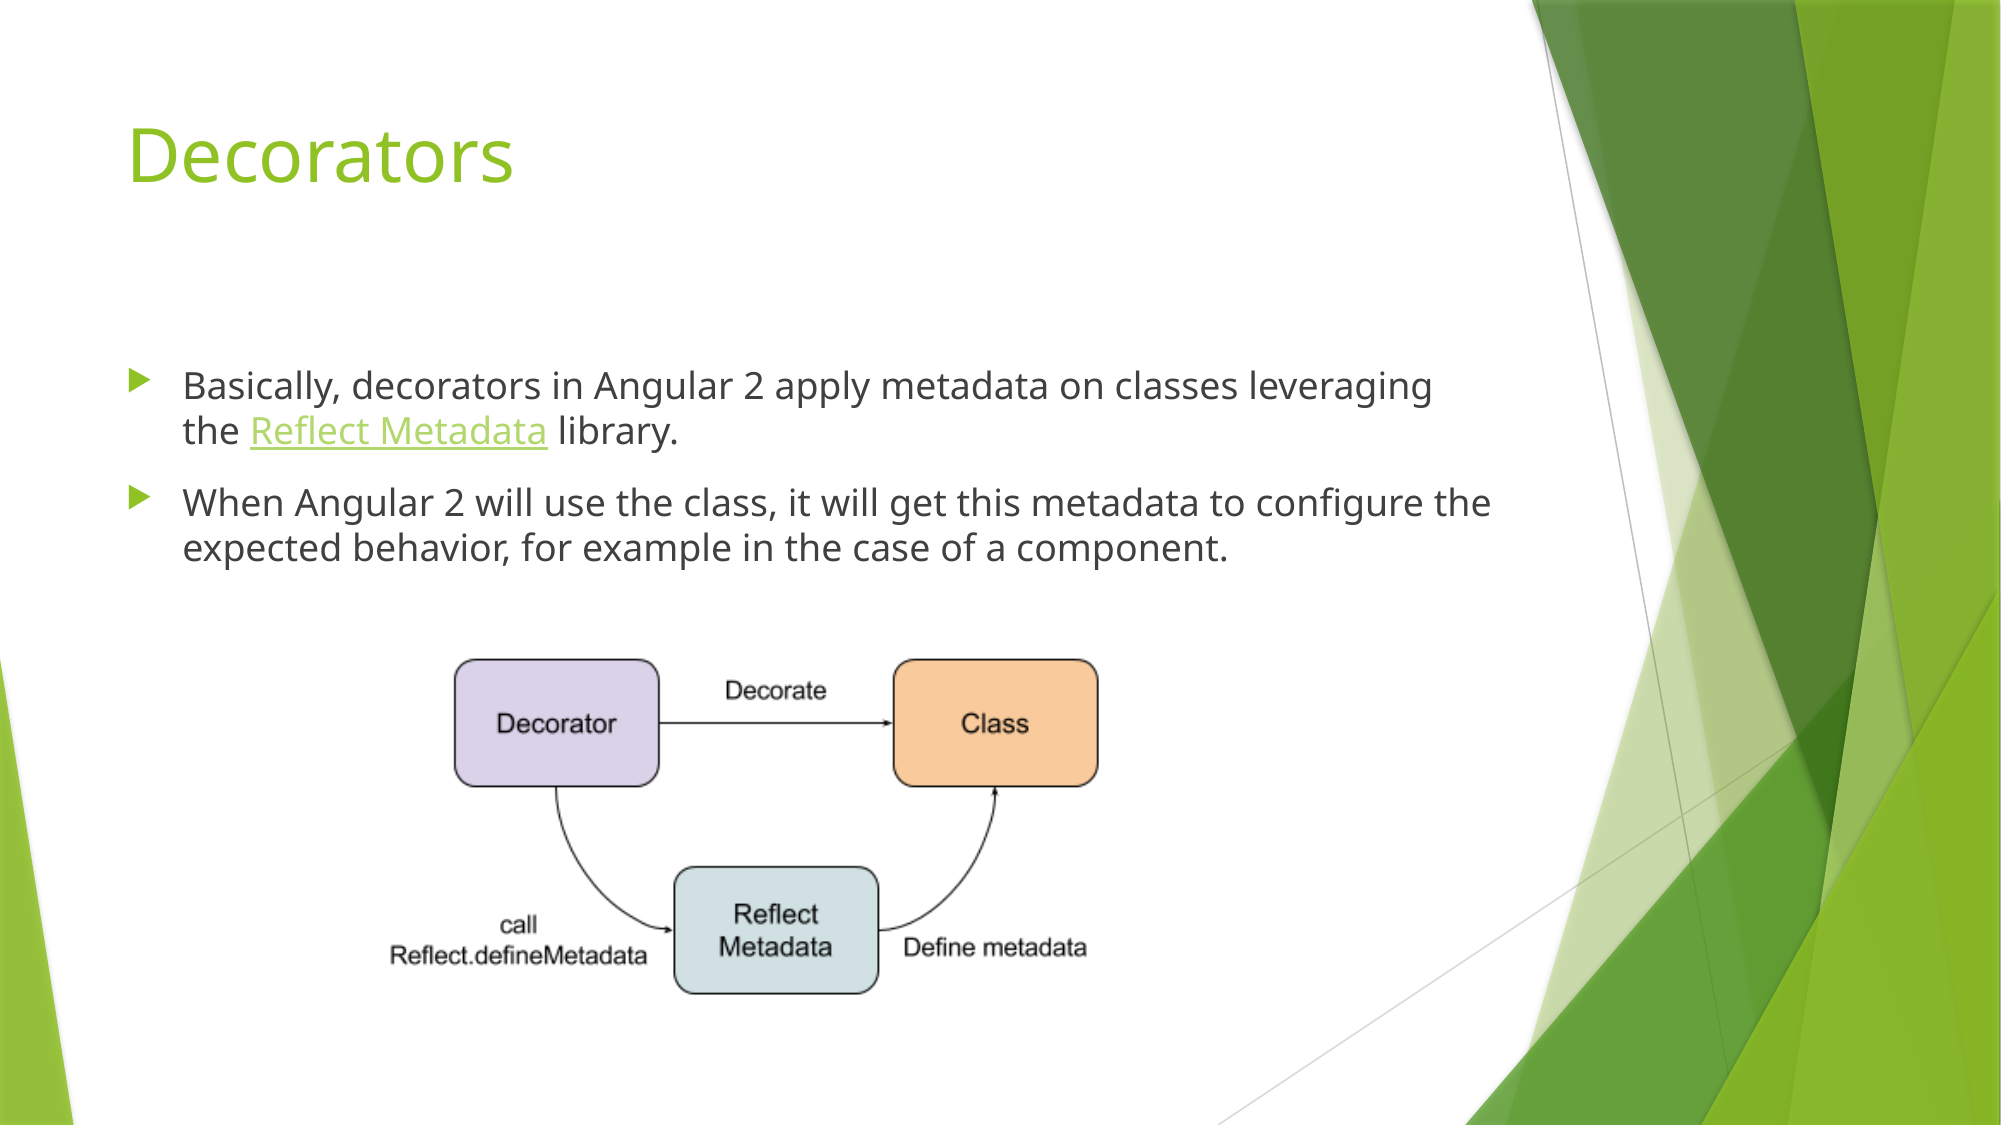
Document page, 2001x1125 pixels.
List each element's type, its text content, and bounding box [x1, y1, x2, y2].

list Basically, decorators in Angular 2 apply metadata on classes leveraging the Reflect Metadata library. When Angular 2 will use the class, it will get this metadata to configure the expected behavior, for example in the case of a component. [111, 354, 1522, 605]
picture [378, 641, 1111, 1013]
title Decorators [111, 99, 1522, 317]
